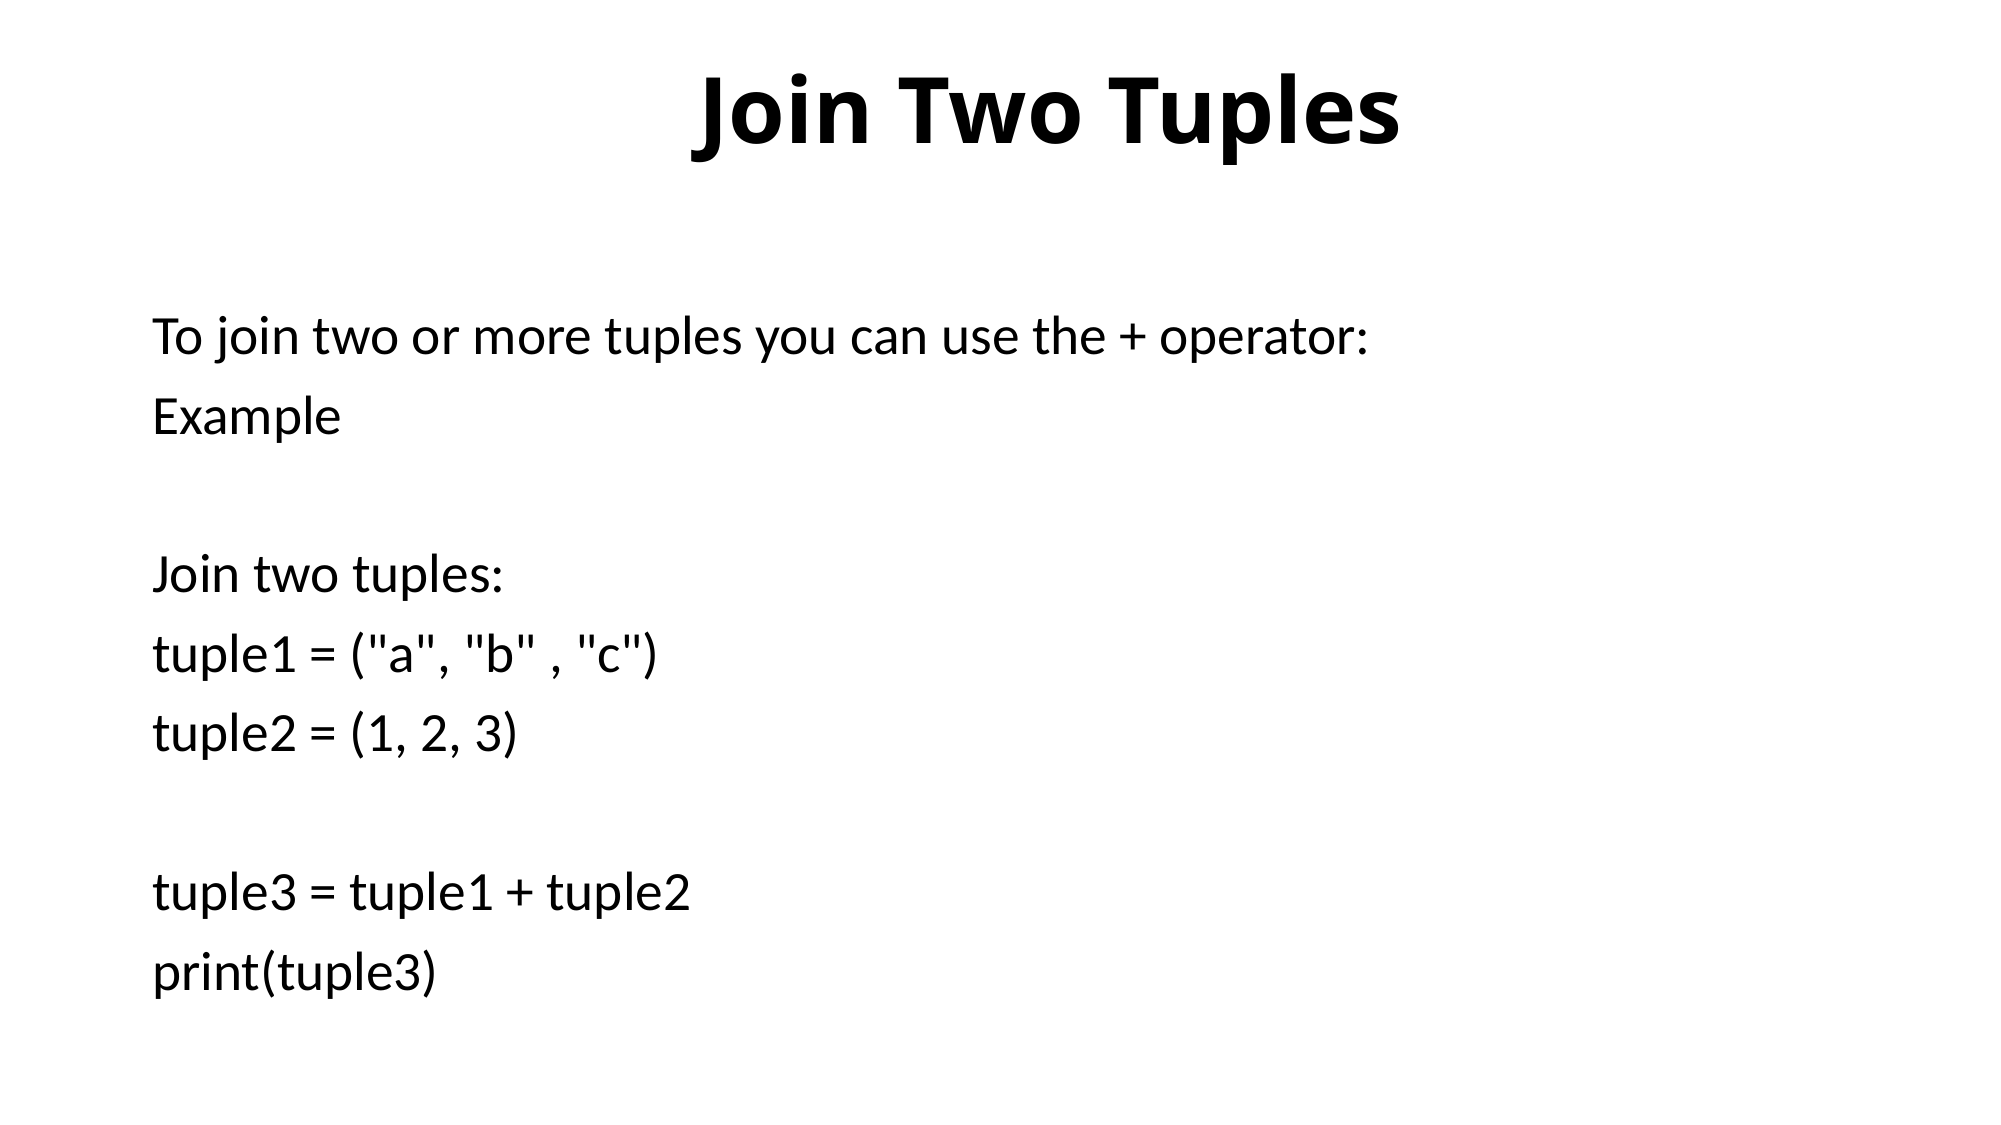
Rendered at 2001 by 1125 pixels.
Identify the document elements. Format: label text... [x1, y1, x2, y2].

list To join two or more tuples you can use the + operator: Example Join two tuples: tuple1 = ("a", "b" , "c") tuple2 = (1, 2, 3) tuple3 = tuple1 + tuple2 print(tuple3) [137, 299, 1863, 1014]
title Join Two Tuples [137, 59, 1863, 278]
